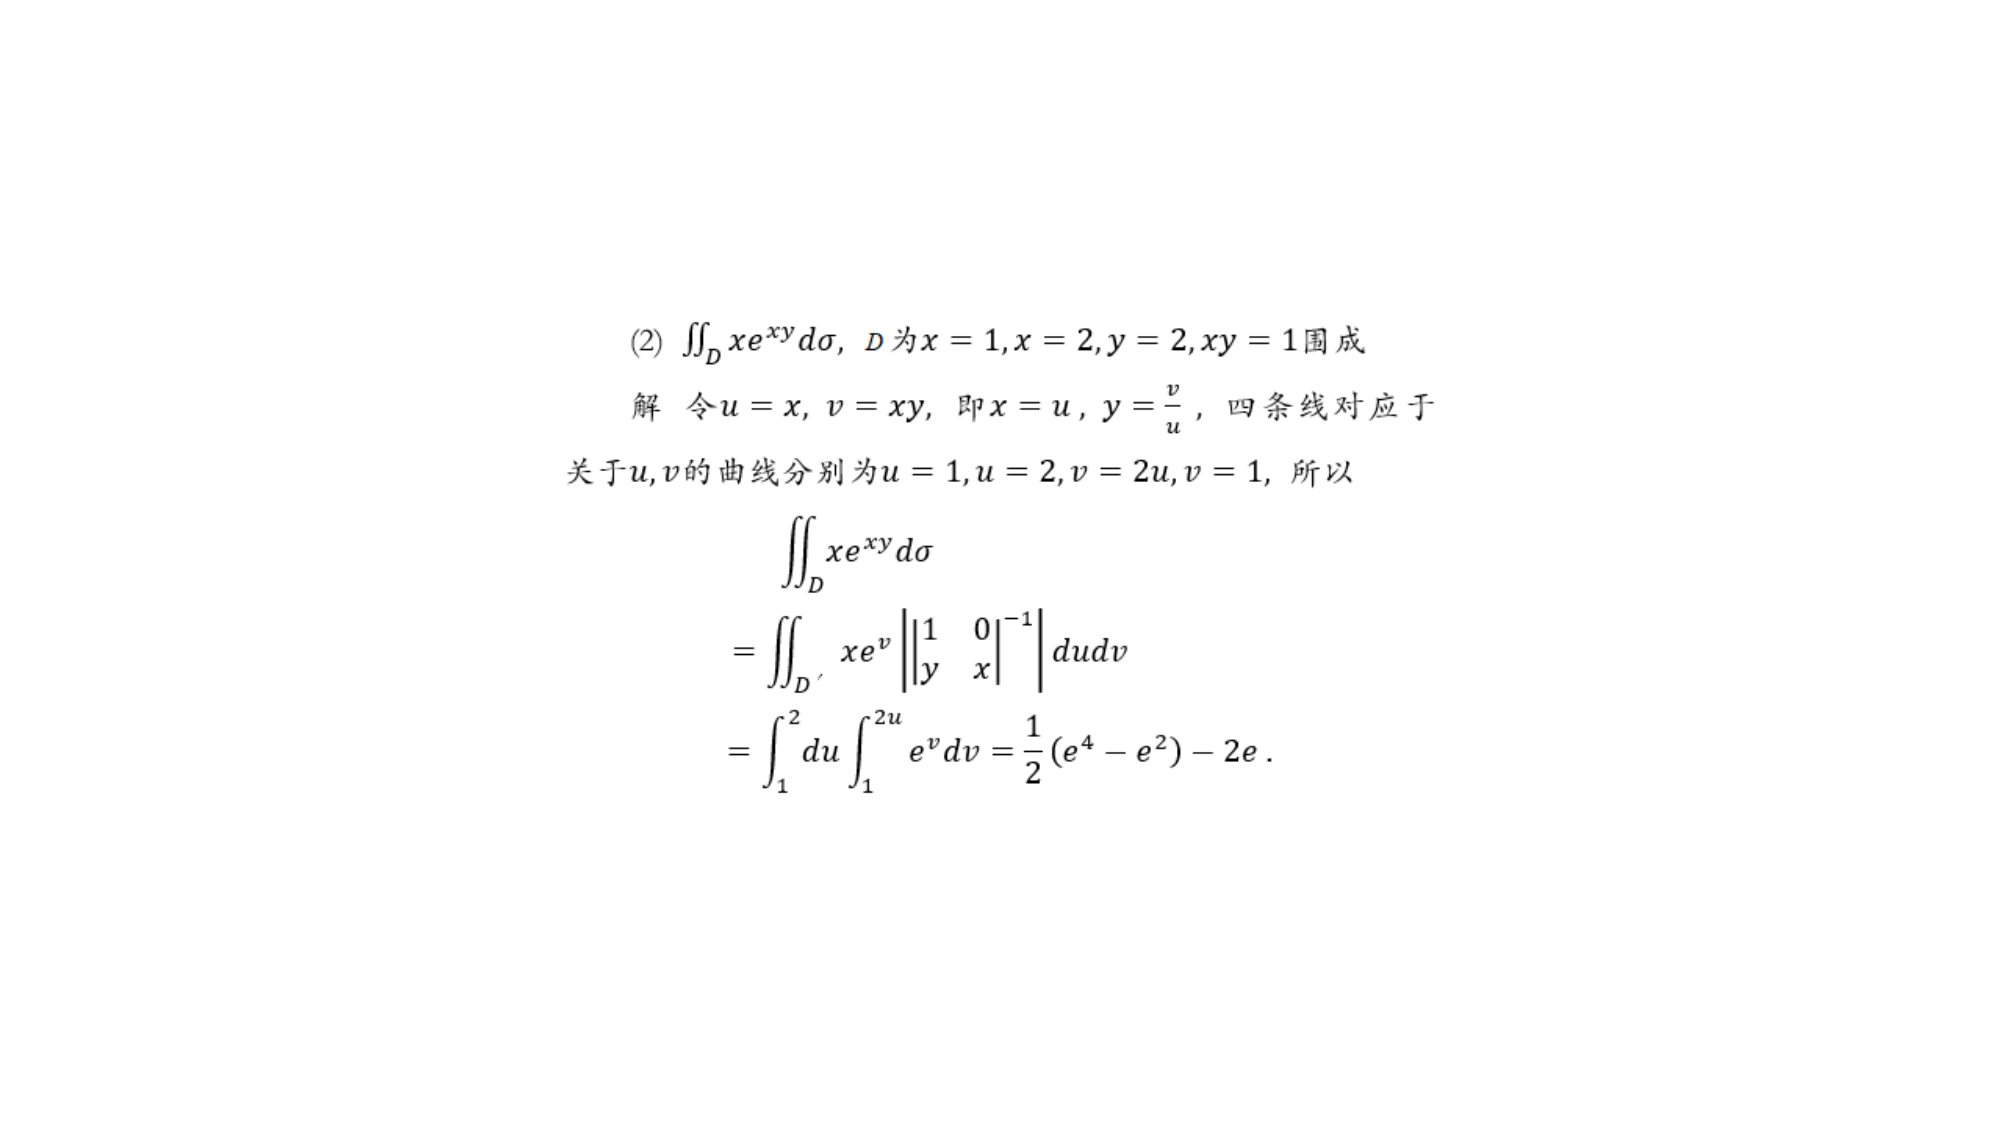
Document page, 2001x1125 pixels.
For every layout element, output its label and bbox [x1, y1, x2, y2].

picture [533, 245, 1467, 879]
